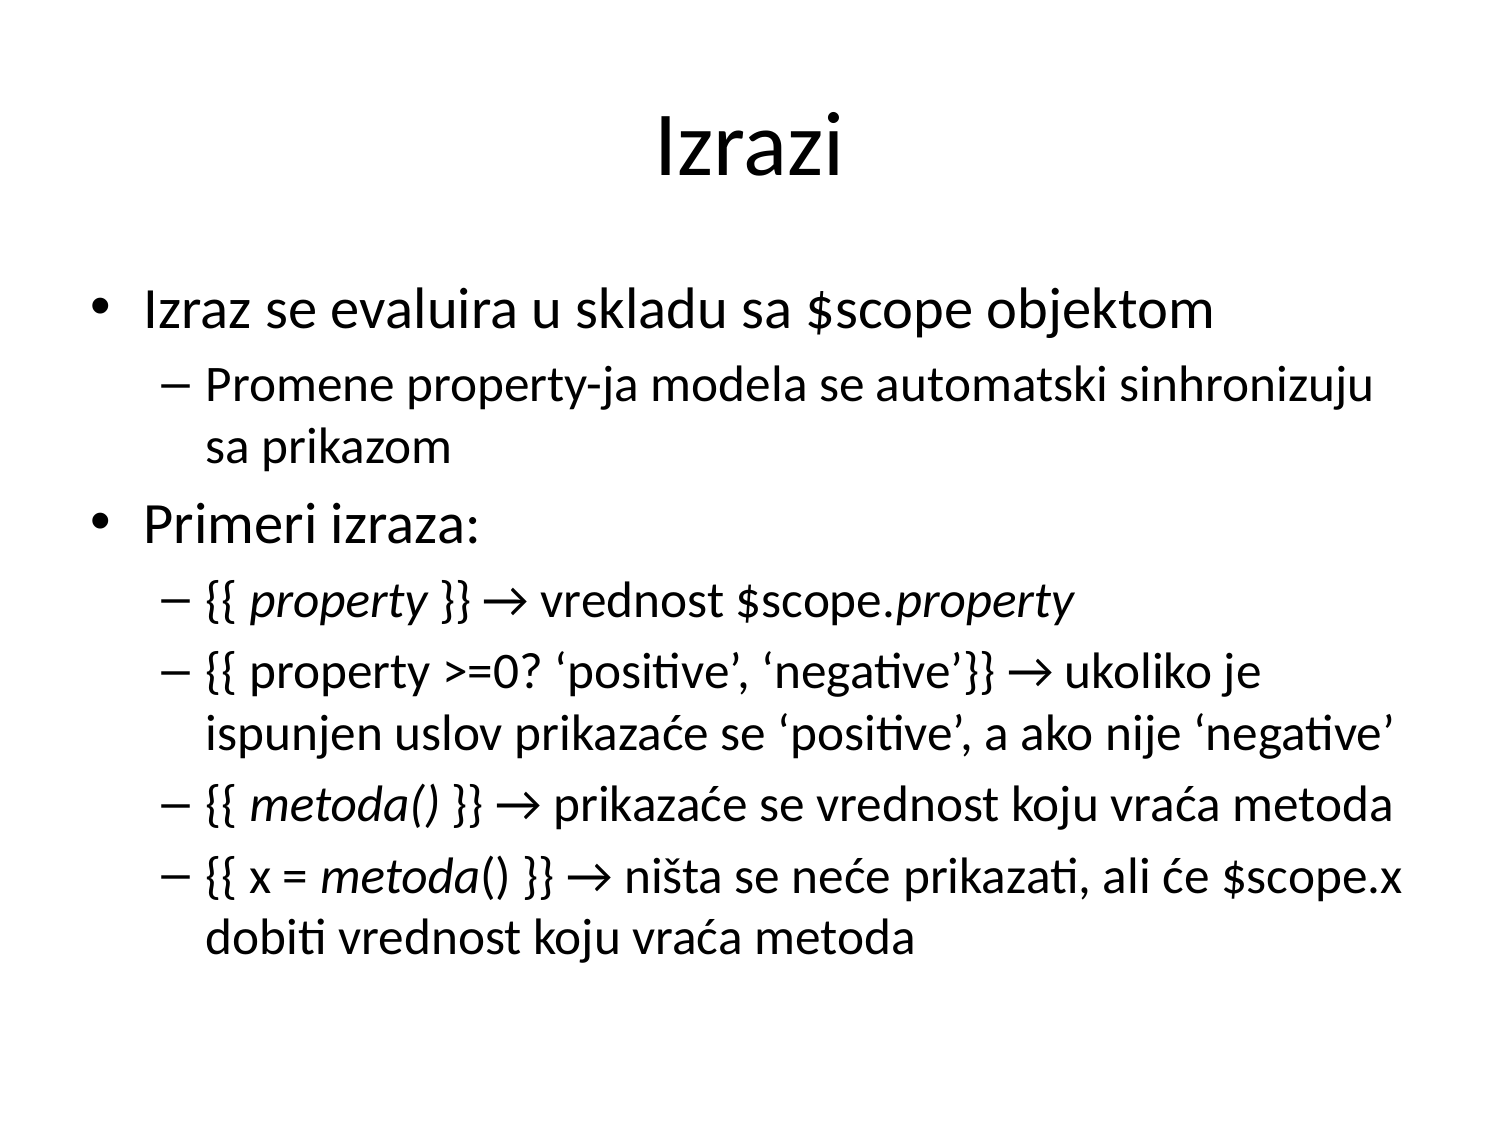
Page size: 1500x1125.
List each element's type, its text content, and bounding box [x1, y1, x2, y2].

title Izrazi [75, 45, 1425, 233]
list Izraz se evaluira u skladu sa $scope objektom Promene property-ja modela se automatski sinhronizuju sa prikazom Primeri izraza: {{ property }} → vrednost $scope.property {{ property >=0? ‘positive’, ‘negative’}} → ukoliko je ispunjen uslov prikazaće se ‘positive’, a ako nije ‘negative’ {{ metoda() }} → prikazaće se vrednost koju vraća metoda {{ x = metoda() }} → ništa se neće prikazati, ali će $scope.x dobiti vrednost koju vraća metoda [75, 262, 1425, 1005]
